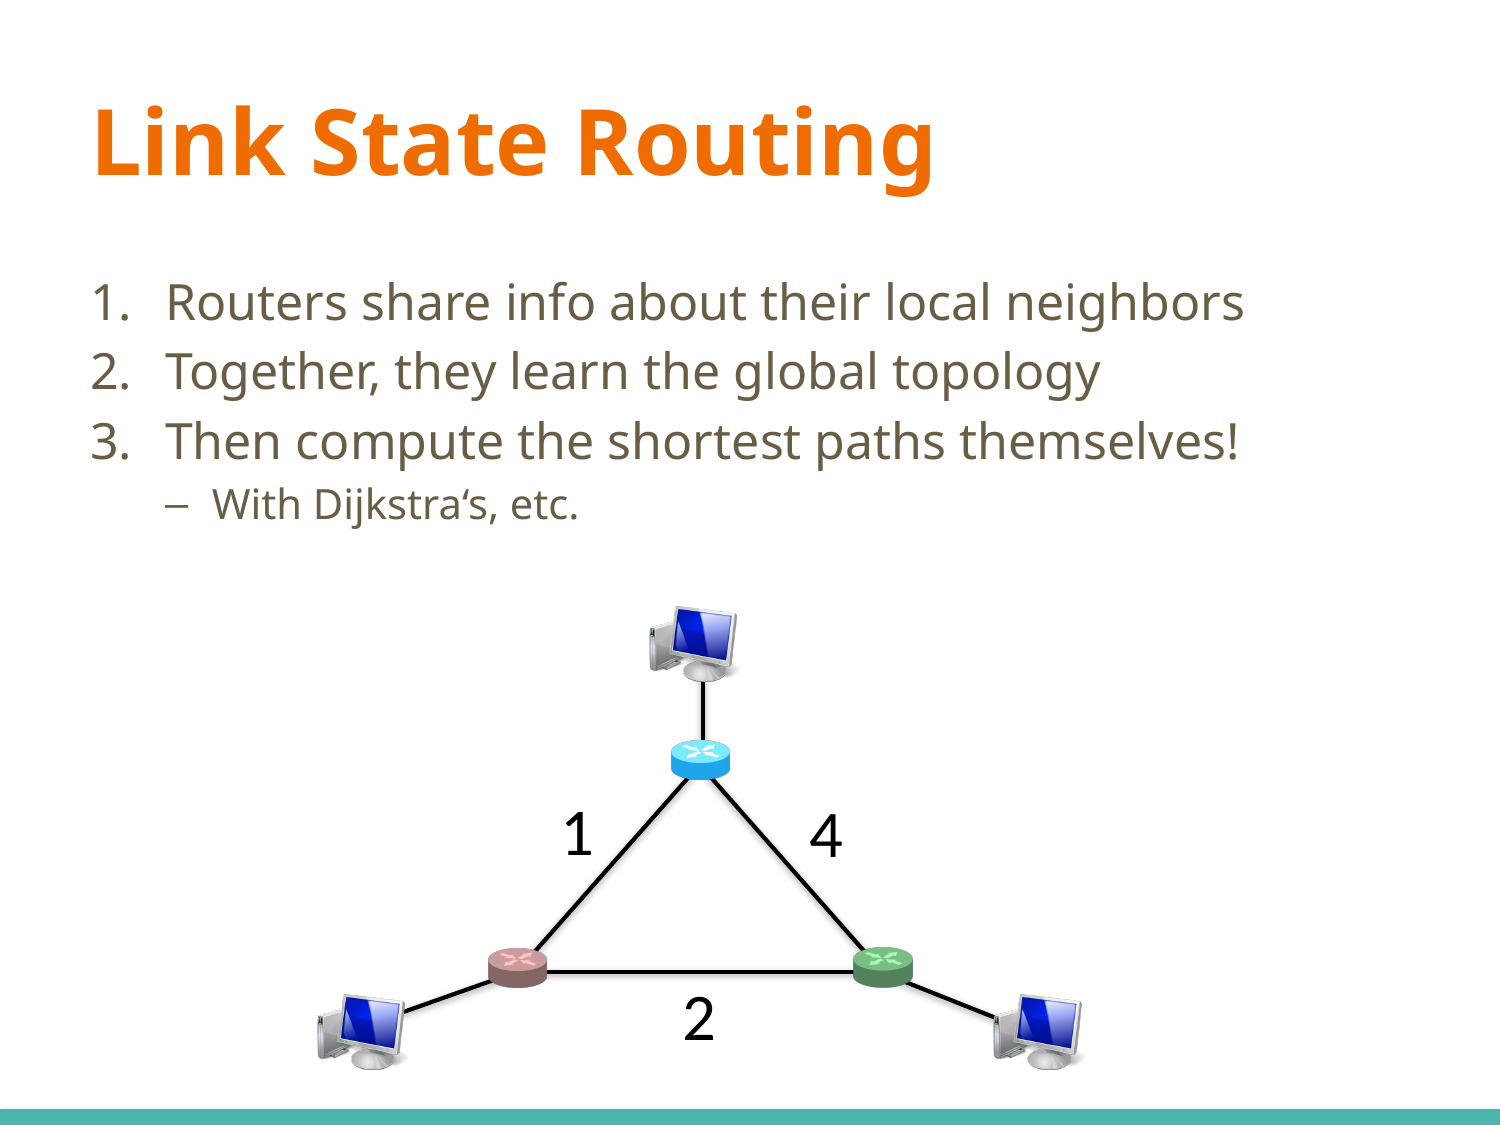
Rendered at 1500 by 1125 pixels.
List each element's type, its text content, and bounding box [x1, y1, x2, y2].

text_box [516, 764, 694, 971]
title Link State Routing [75, 45, 1425, 233]
picture [988, 971, 1089, 1071]
text_box 2 [667, 981, 732, 1061]
picture [662, 739, 737, 790]
list Routers share info about their local neighbors Together, they learn the global topology Then compute the shortest paths themselves! With Dijkstra‘s, etc. [75, 262, 1425, 1005]
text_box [699, 764, 883, 971]
picture [311, 971, 412, 1071]
picture [845, 947, 920, 997]
picture [643, 583, 744, 683]
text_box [412, 971, 518, 1027]
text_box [879, 971, 987, 1036]
picture [480, 947, 554, 998]
